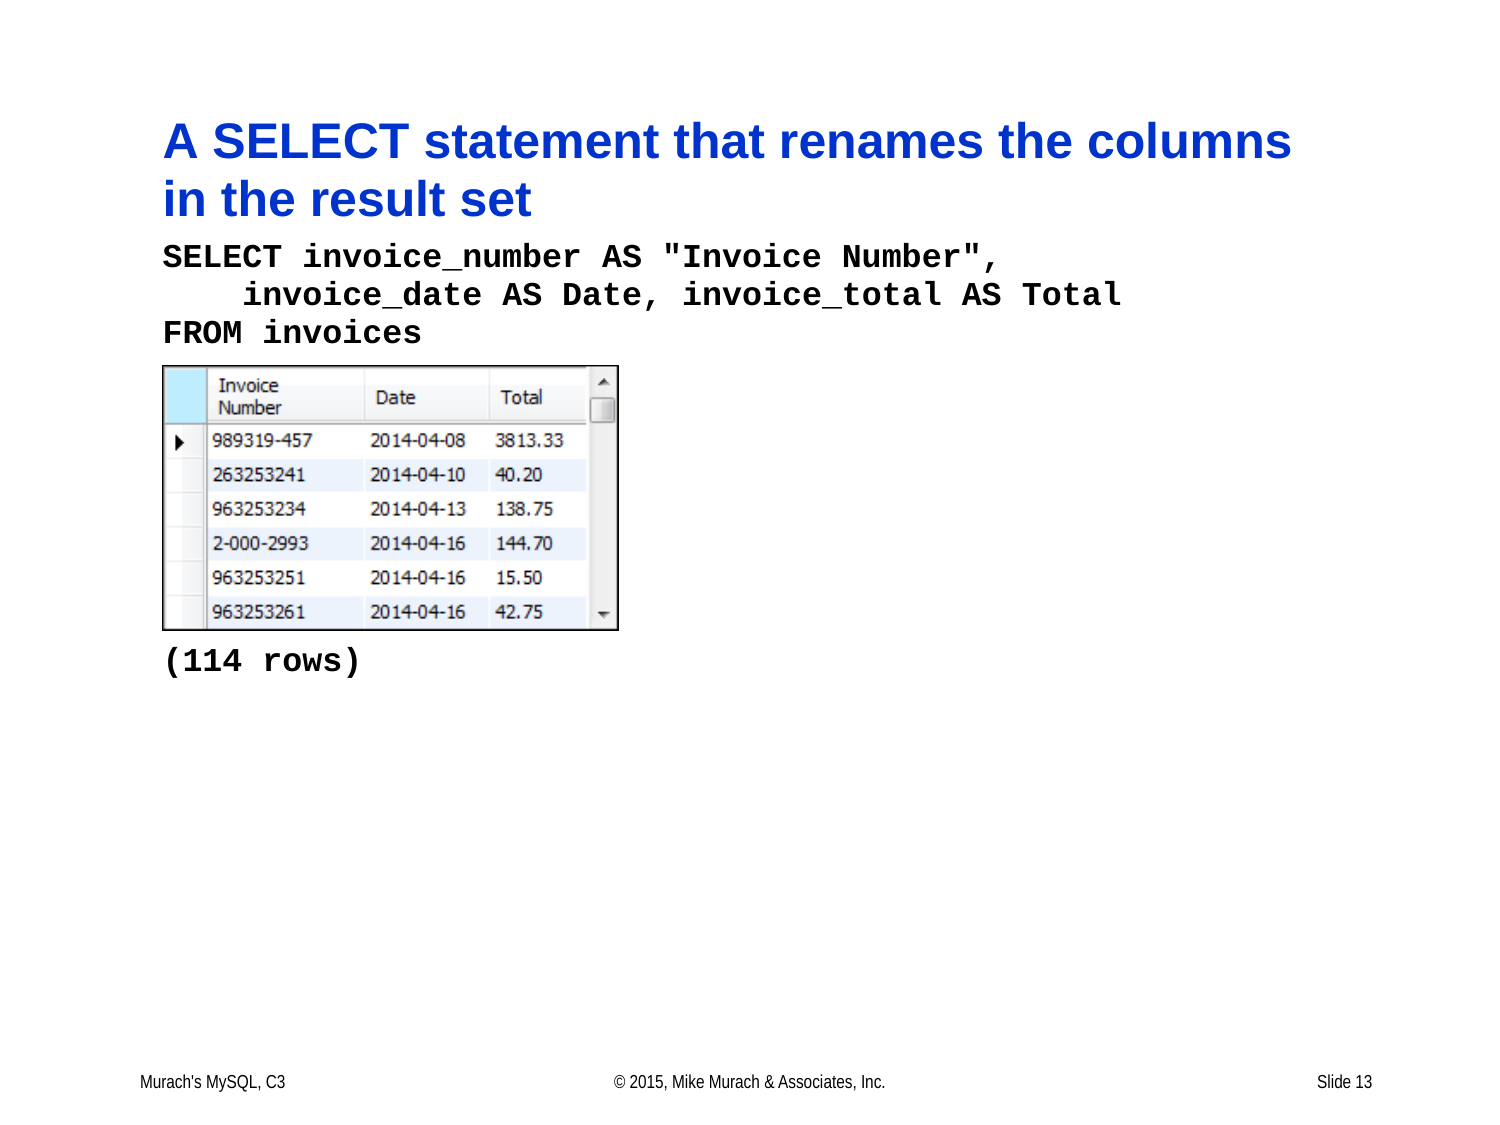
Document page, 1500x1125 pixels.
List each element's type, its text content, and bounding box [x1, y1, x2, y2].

footer © 2015, Mike Murach & Associates, Inc. [474, 1024, 1026, 1101]
picture [162, 365, 619, 631]
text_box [162, 112, 1371, 425]
slide_number Slide 13 [1074, 1024, 1388, 1101]
slide_number Murach's MySQL, C3 [124, 1024, 451, 1101]
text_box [162, 637, 1361, 701]
